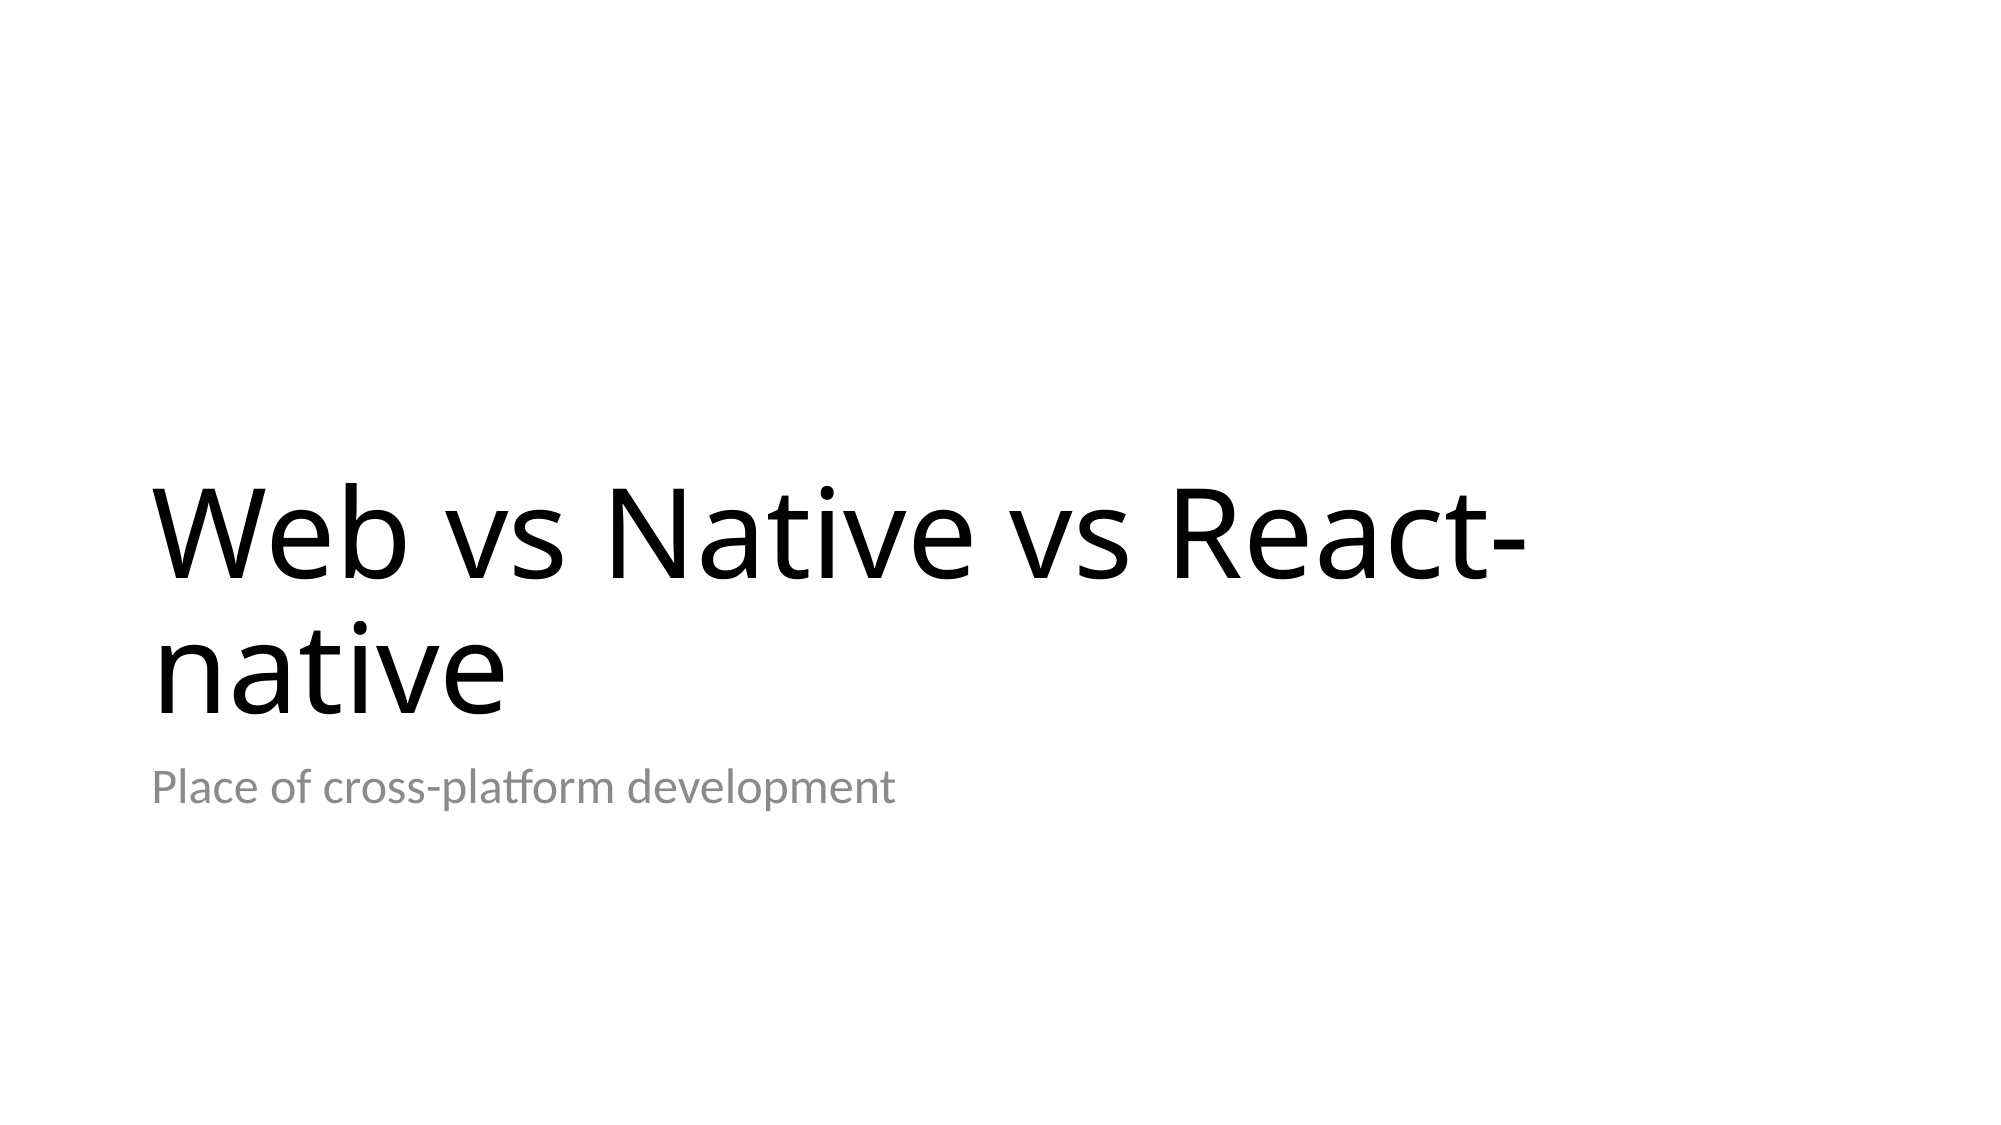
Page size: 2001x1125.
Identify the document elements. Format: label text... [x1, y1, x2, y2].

list Place of cross-platform development [136, 752, 1862, 999]
title Web vs Native vs React-native [136, 280, 1862, 749]
